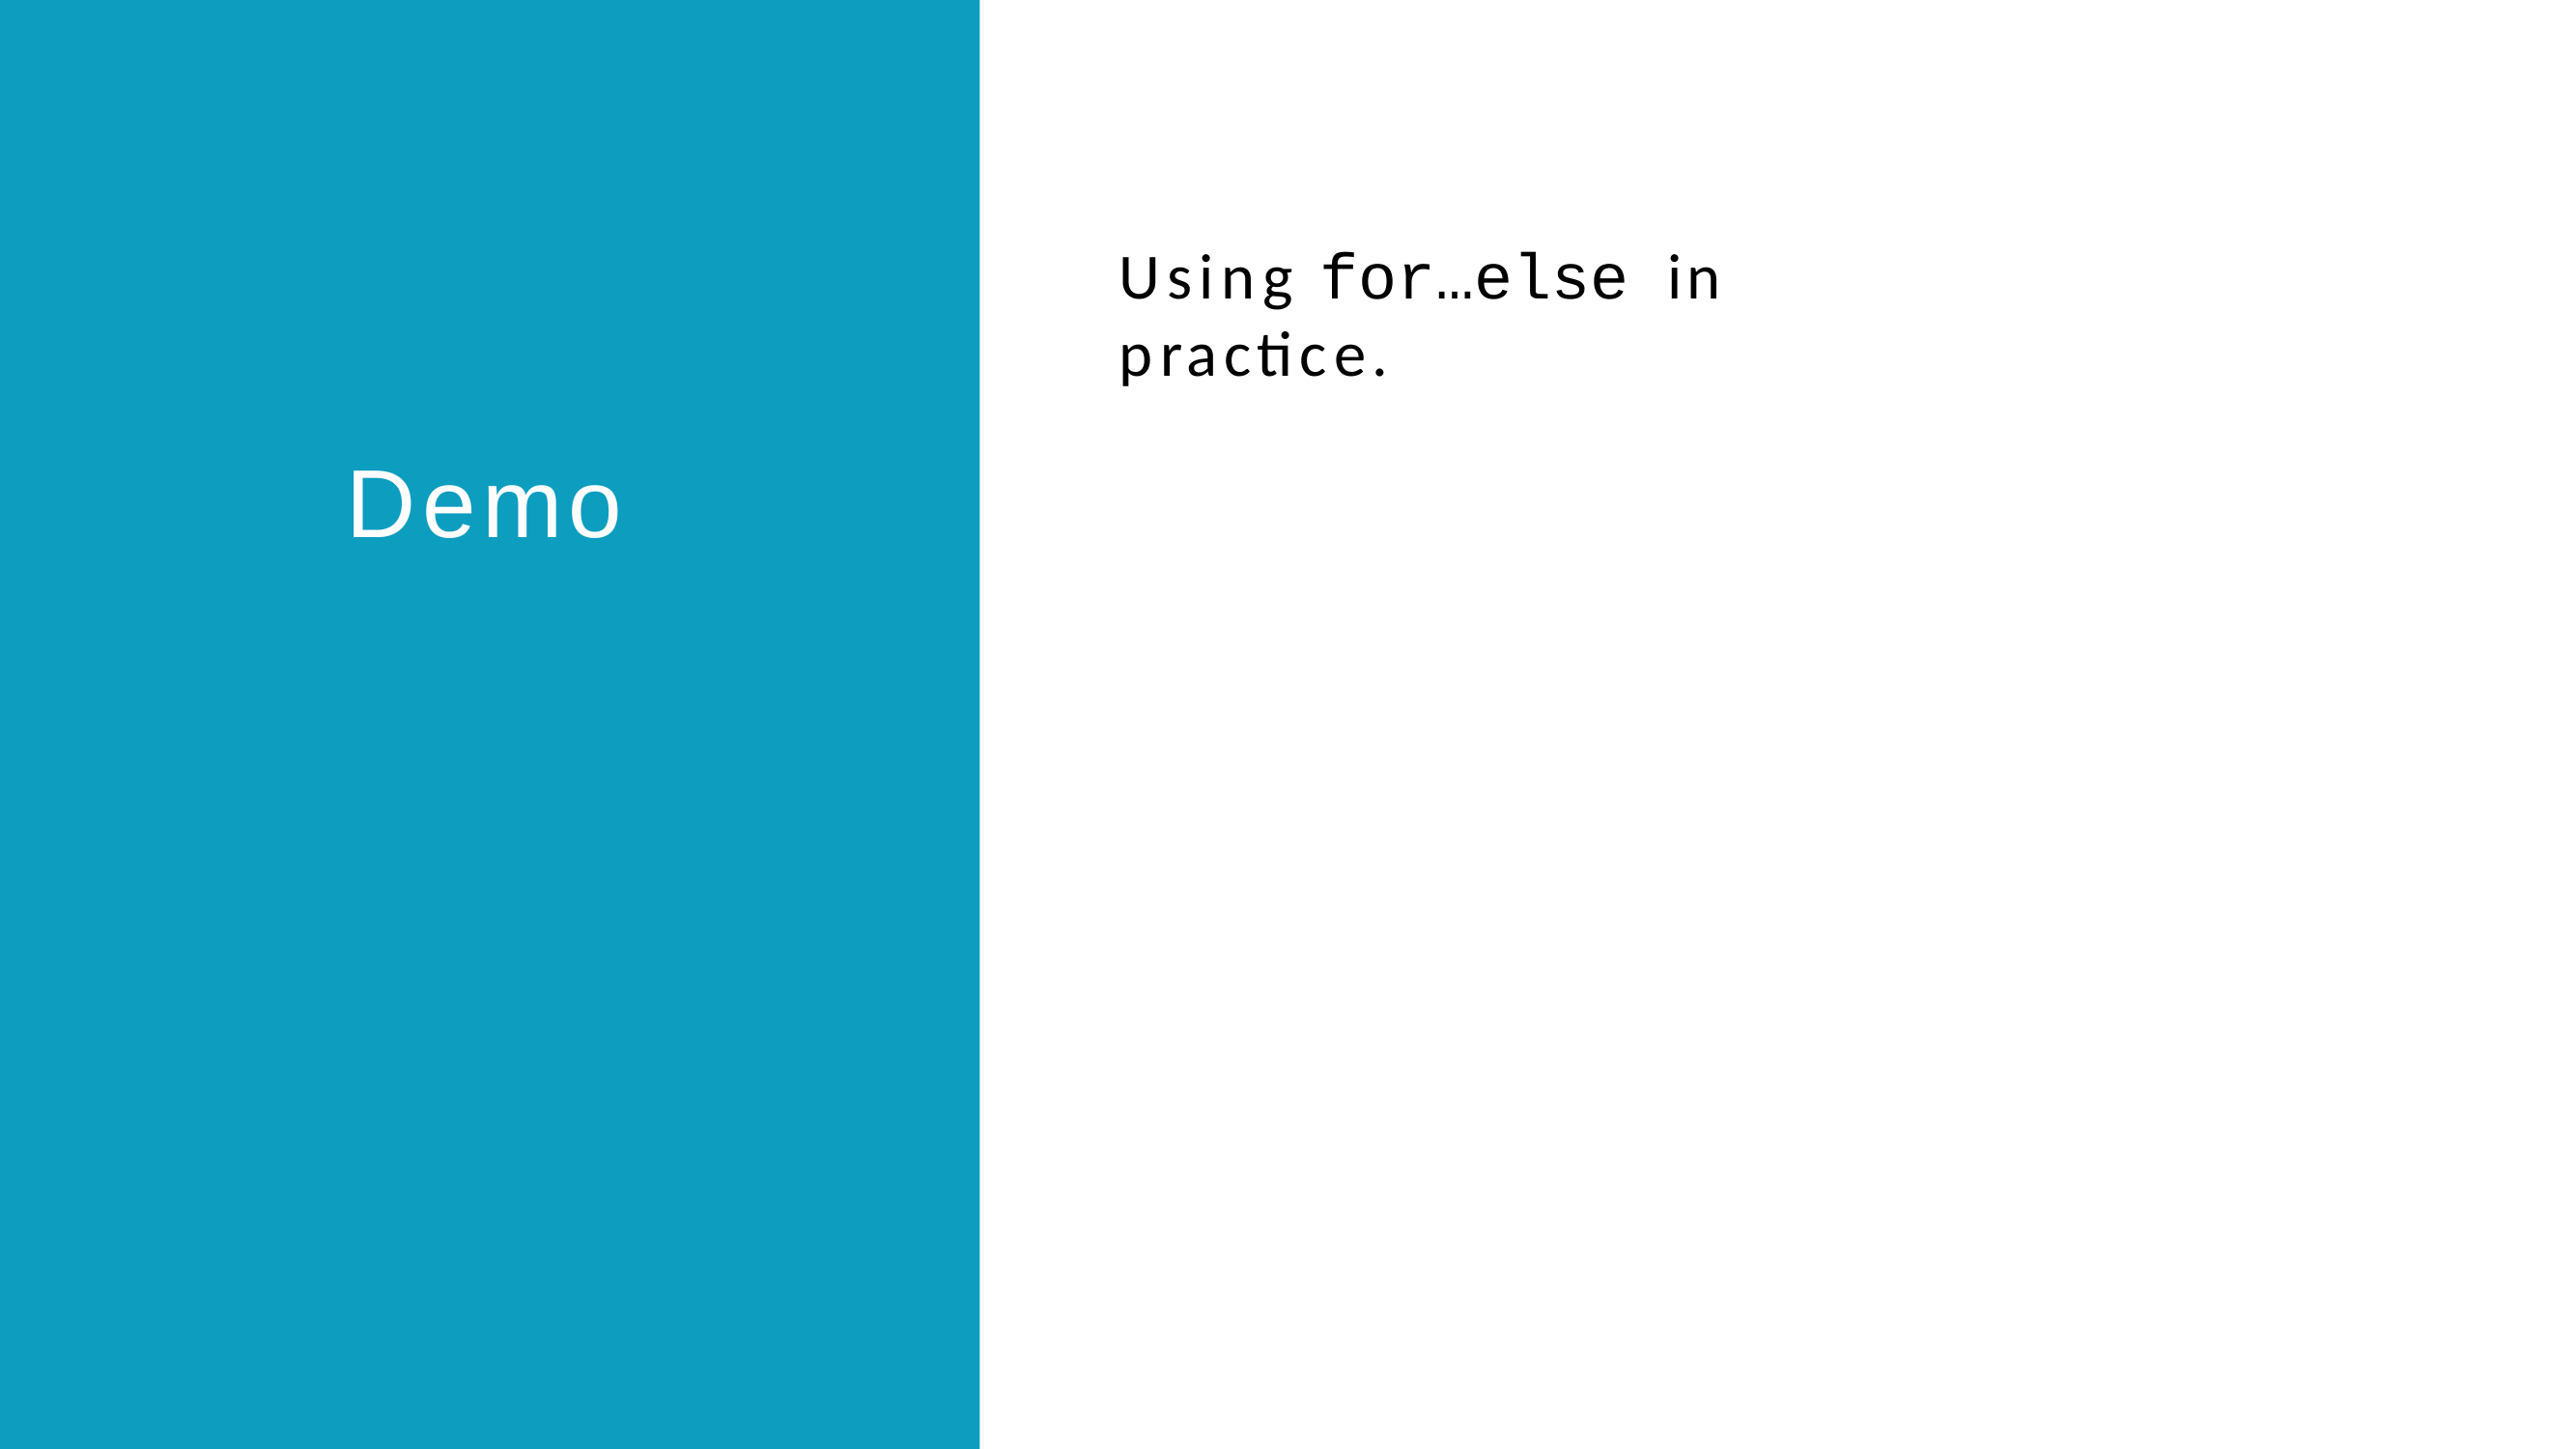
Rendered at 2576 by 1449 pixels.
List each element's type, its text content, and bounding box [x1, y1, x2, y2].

text_box [0, 0, 980, 1449]
text_box Demo [344, 440, 635, 556]
text_box Using for…else in practice. [1117, 234, 2008, 389]
